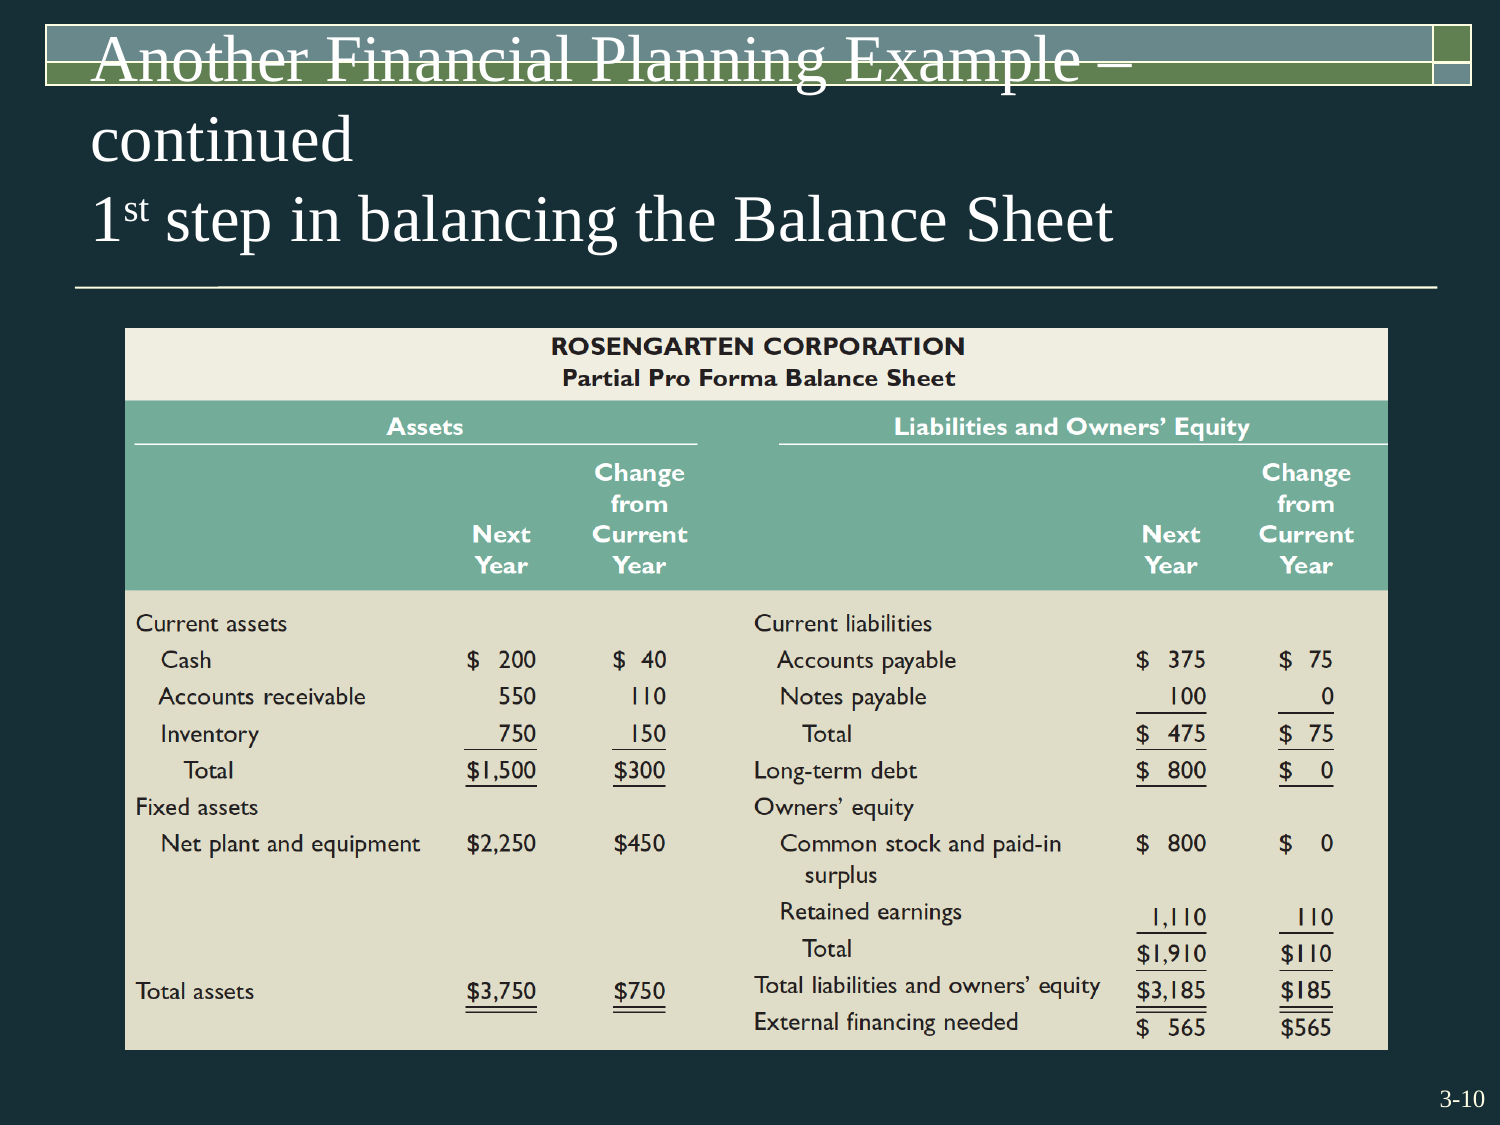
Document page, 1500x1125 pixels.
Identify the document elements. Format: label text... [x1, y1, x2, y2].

title Another Financial Planning Example – continued 1st step in balancing the Balance Sheet [75, 149, 1425, 263]
picture [124, 328, 1388, 1051]
